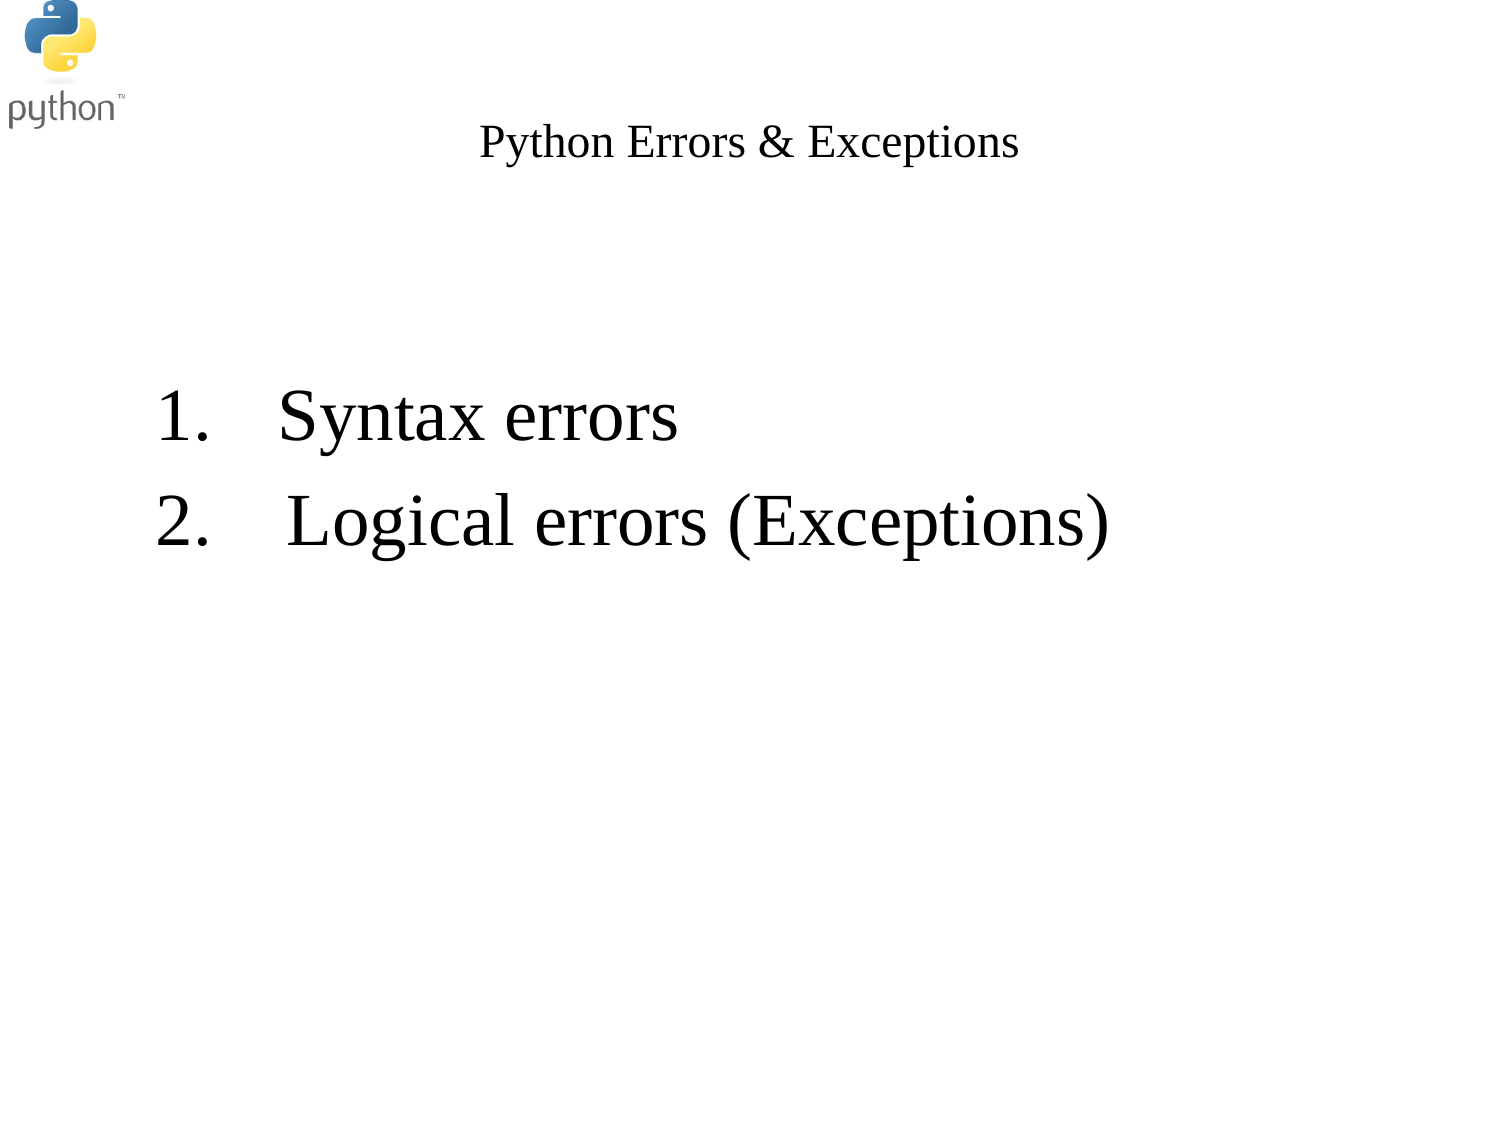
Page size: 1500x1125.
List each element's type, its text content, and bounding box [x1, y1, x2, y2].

title Python Errors & Exceptions [75, 45, 1425, 233]
list Syntax errors 2. Logical errors (Exceptions) [75, 262, 1425, 1005]
picture [9, 0, 126, 130]
